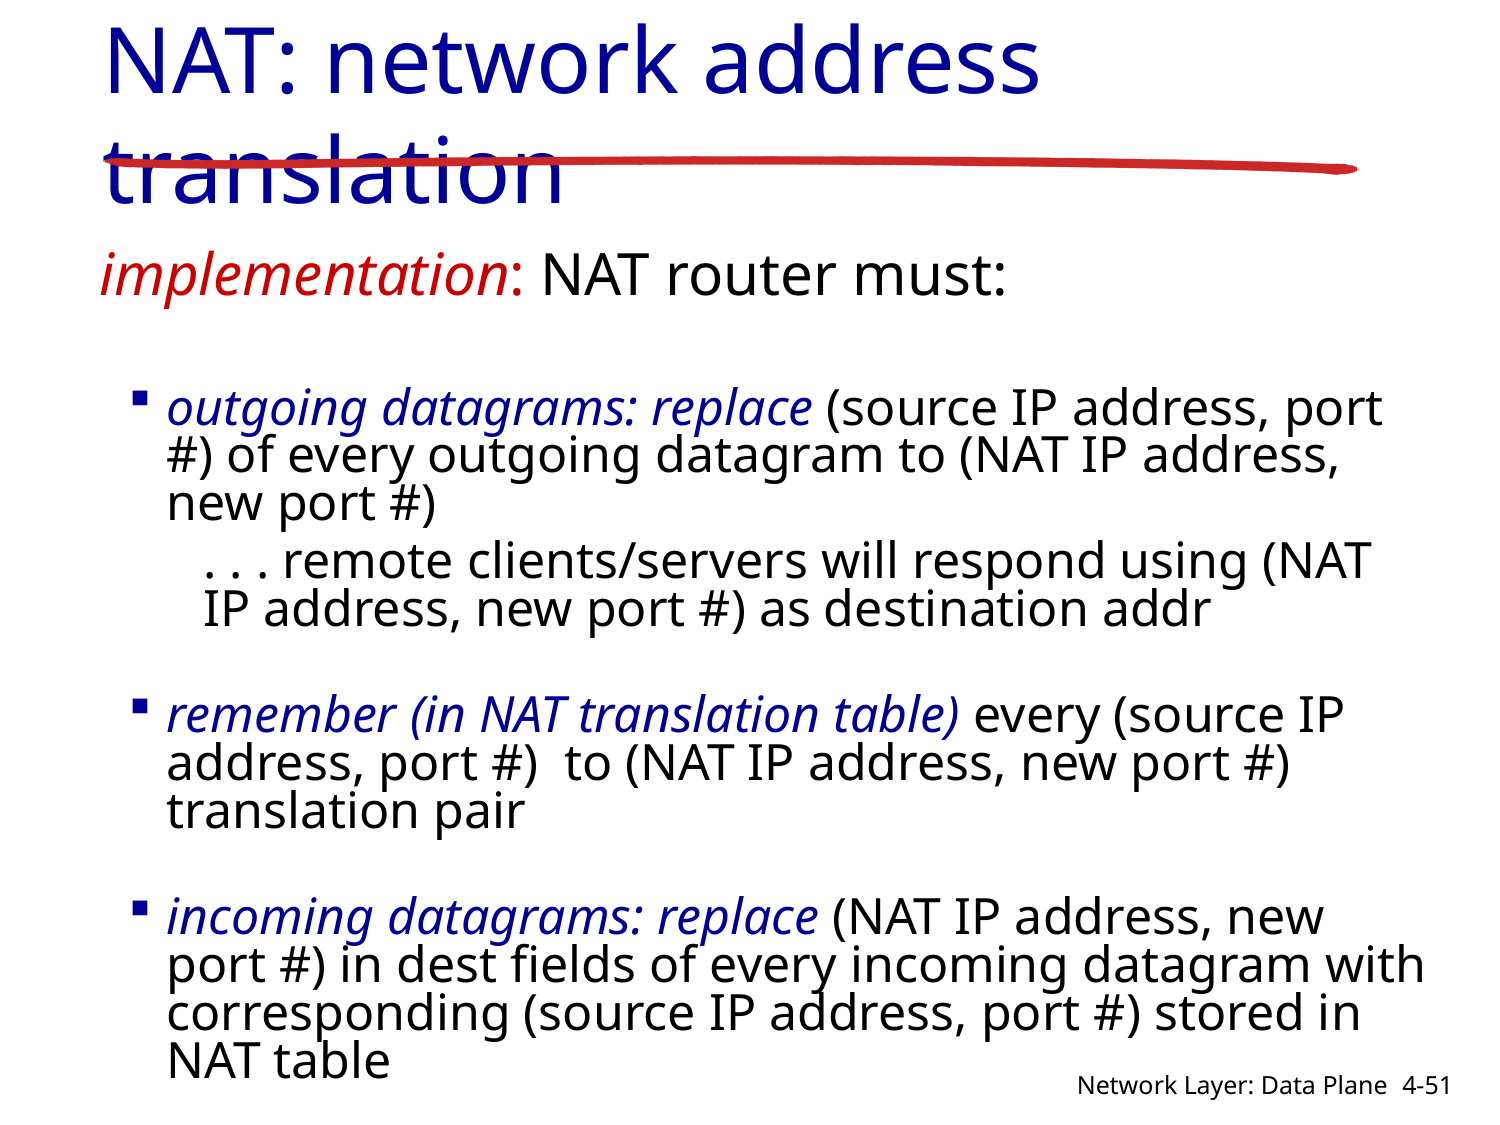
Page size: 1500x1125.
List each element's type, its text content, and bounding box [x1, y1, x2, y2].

list implementation: NAT router must: outgoing datagrams: replace (source IP address, port #) of every outgoing datagram to (NAT IP address, new port #) . . . remote clients/servers will respond using (NAT IP address, new port #) as destination addr remember (in NAT translation table) every (source IP address, port #) to (NAT IP address, new port #) translation pair incoming datagrams: replace (NAT IP address, new port #) in dest fields of every incoming datagram with corresponding (source IP address, port #) stored in NAT table [38, 243, 1446, 1006]
picture [97, 151, 1373, 180]
slide_number 4-51 [1386, 1061, 1480, 1108]
footer Network Layer: Data Plane [1045, 1062, 1404, 1102]
title NAT: network address translation [87, 37, 1415, 187]
